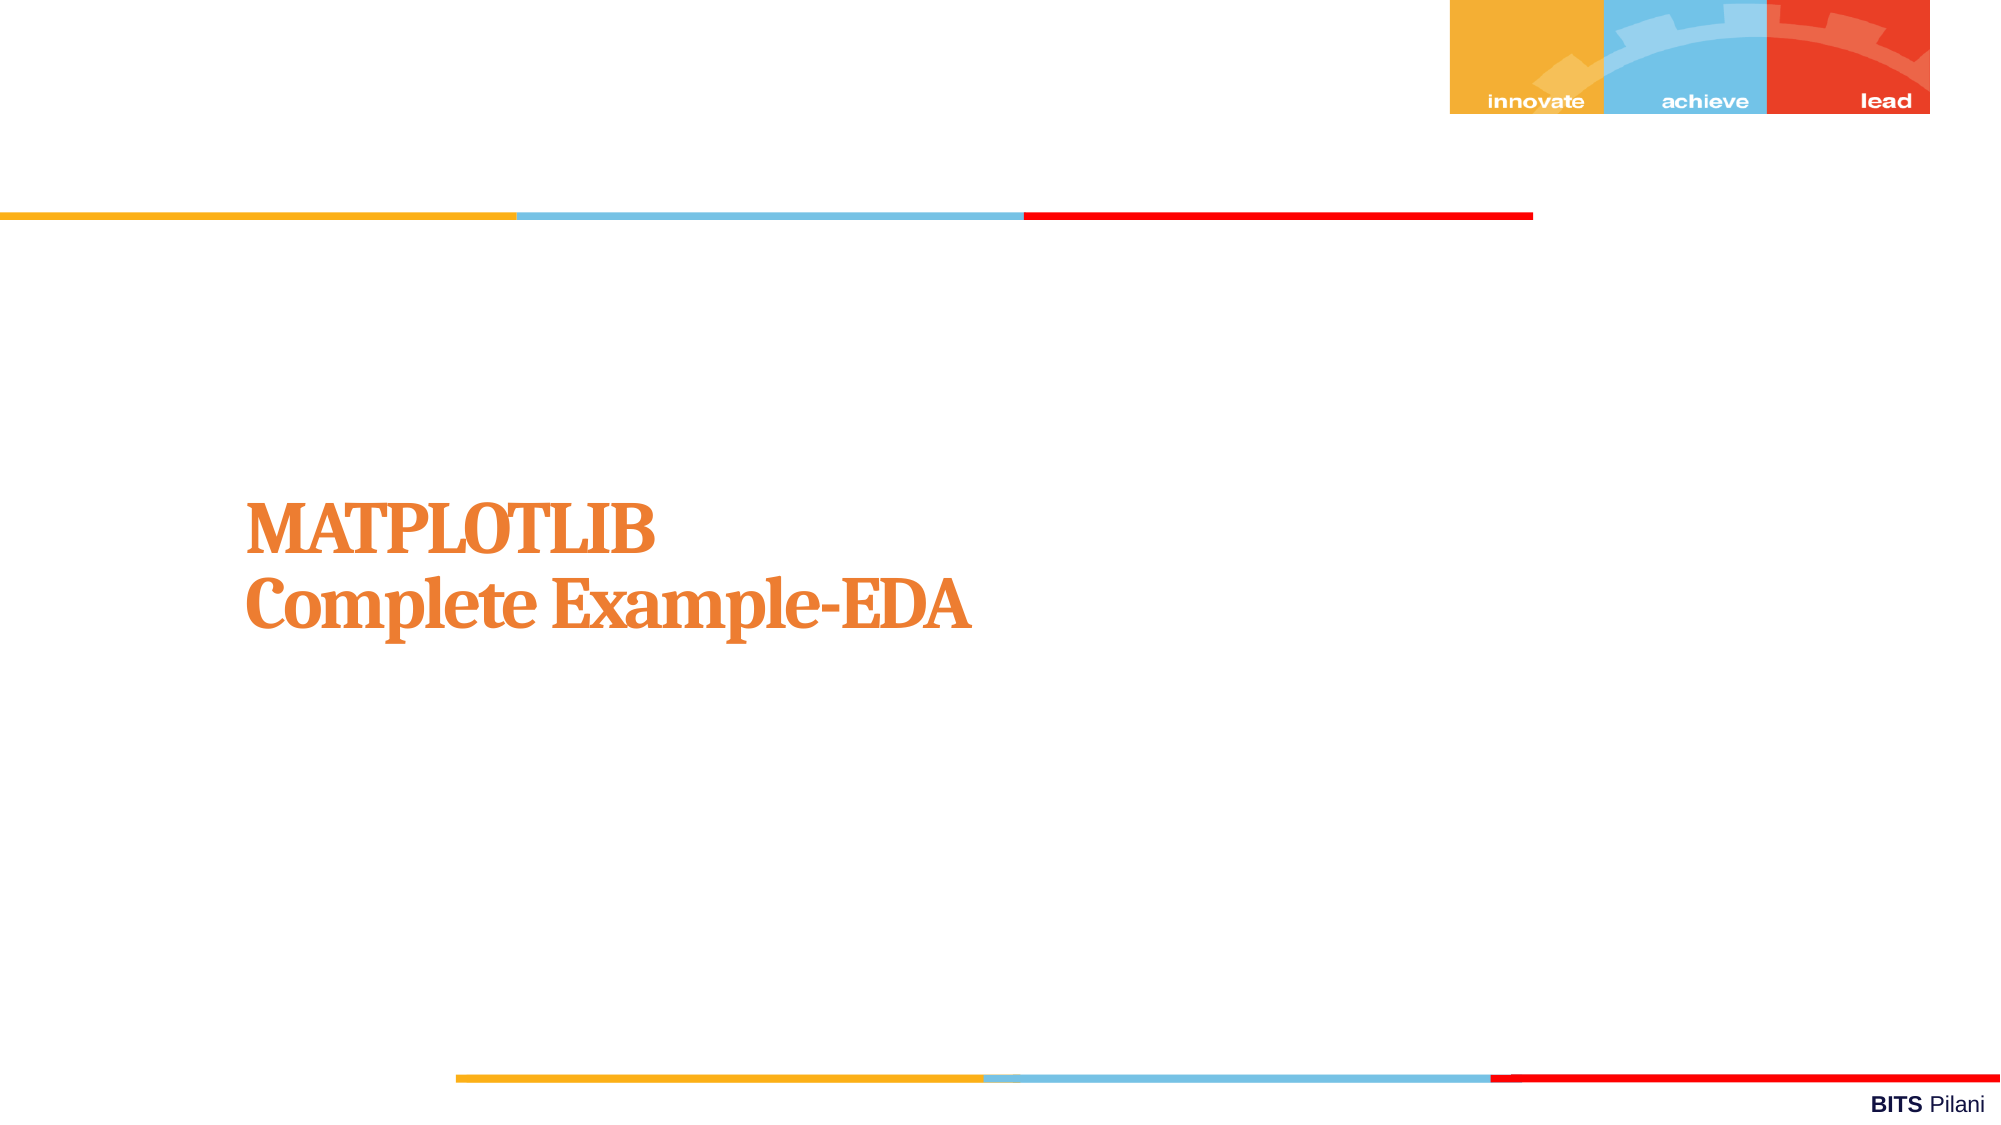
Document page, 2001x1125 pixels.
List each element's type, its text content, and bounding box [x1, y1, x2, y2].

list MATPLOTLIB Complete Example-EDA [230, 474, 1614, 663]
picture [1449, 0, 1930, 114]
